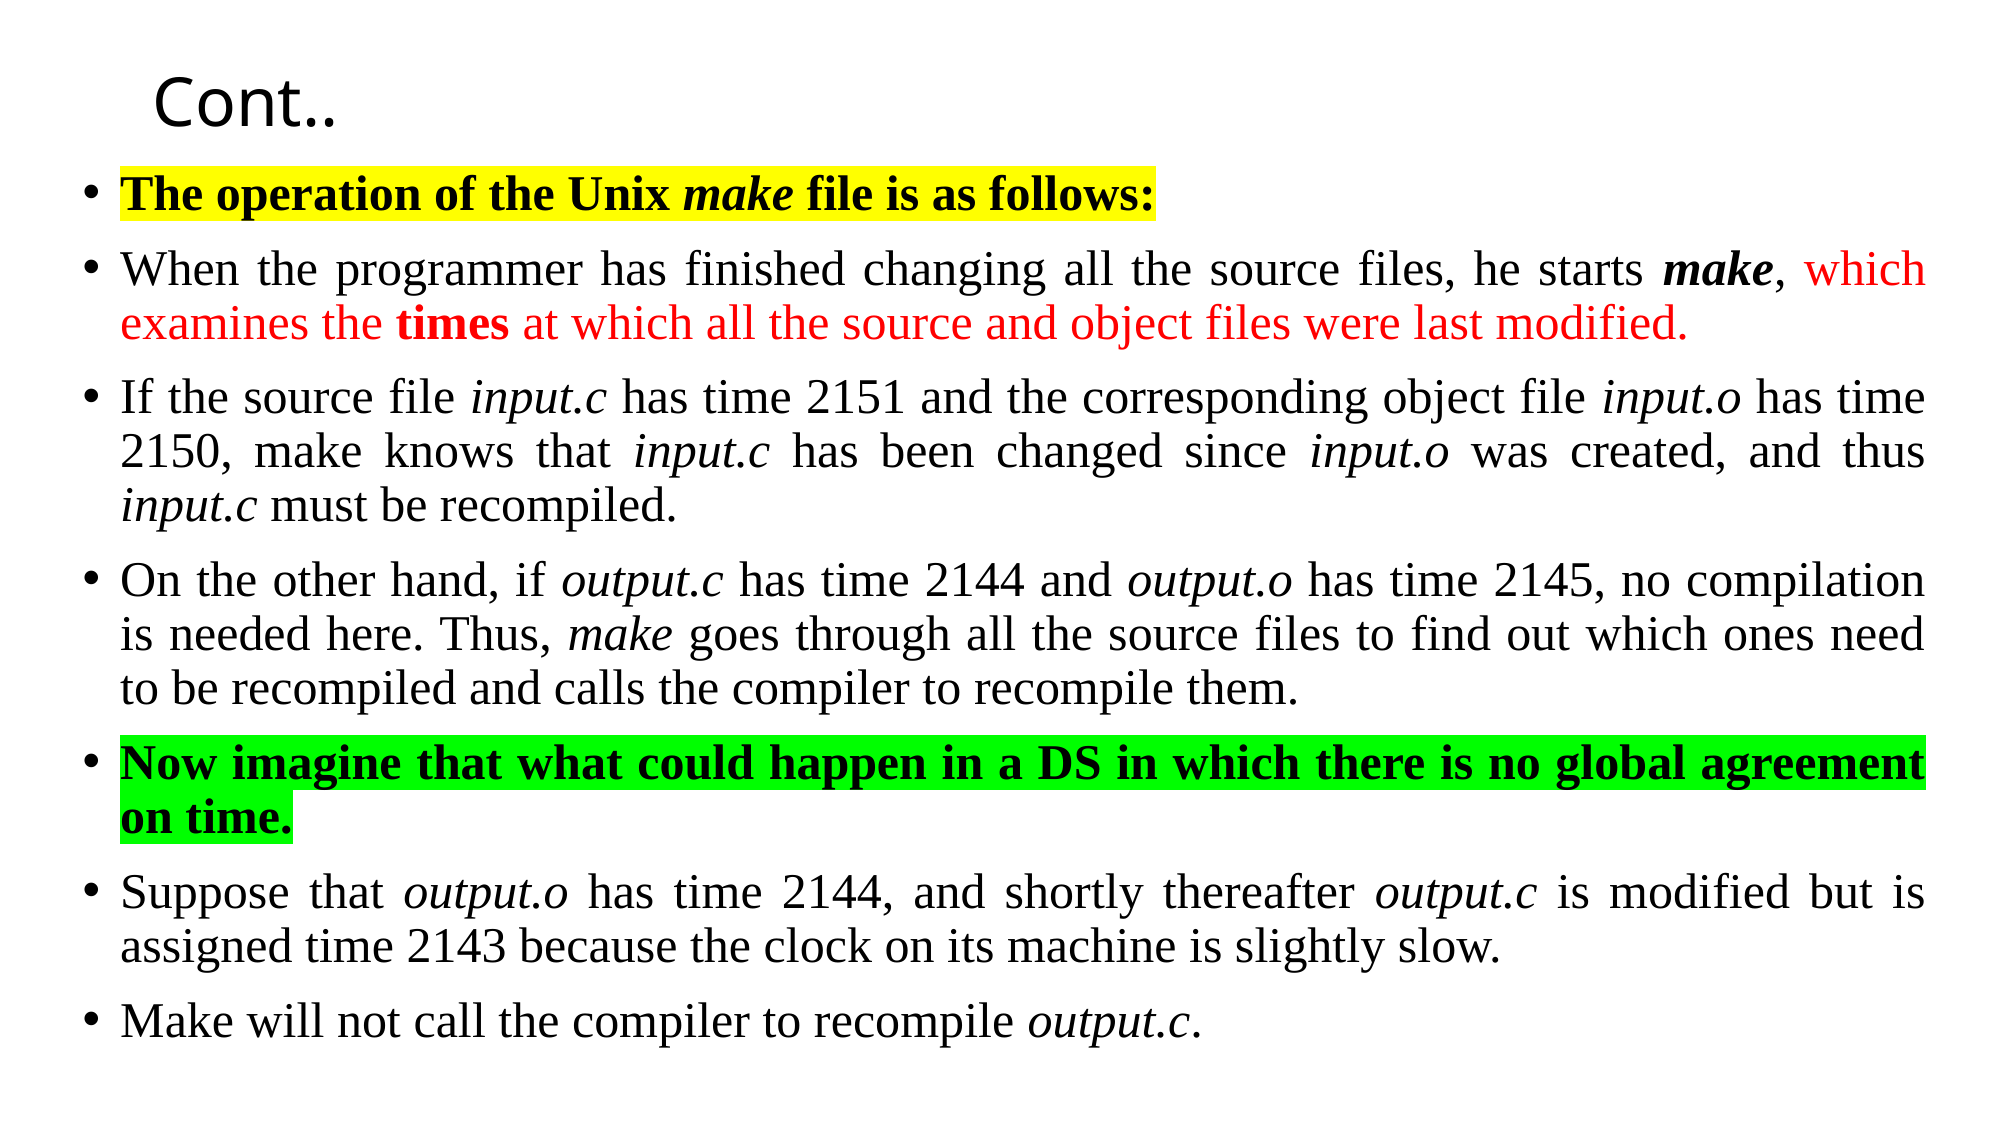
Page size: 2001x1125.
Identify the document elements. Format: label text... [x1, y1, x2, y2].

list The operation of the Unix make file is as follows: When the programmer has finished changing all the source files, he starts make, which examines the times at which all the source and object files were last modified. If the source file input.c has time 2151 and the corresponding object file input.o has time 2150, make knows that input.c has been changed since input.o was created, and thus input.c must be recompiled. On the other hand, if output.c has time 2144 and output.o has time 2145, no compilation is needed here. Thus, make goes through all the source files to find out which ones need to be recompiled and calls the compiler to recompile them. Now imagine that what could happen in a DS in which there is no global agreement on time. Suppose that output.o has time 2144, and shortly thereafter output.c is modified but is assigned time 2143 because the clock on its machine is slightly slow. Make will not call the compiler to recompile output.c. [67, 159, 1942, 1071]
title Cont.. [137, 59, 1863, 149]
